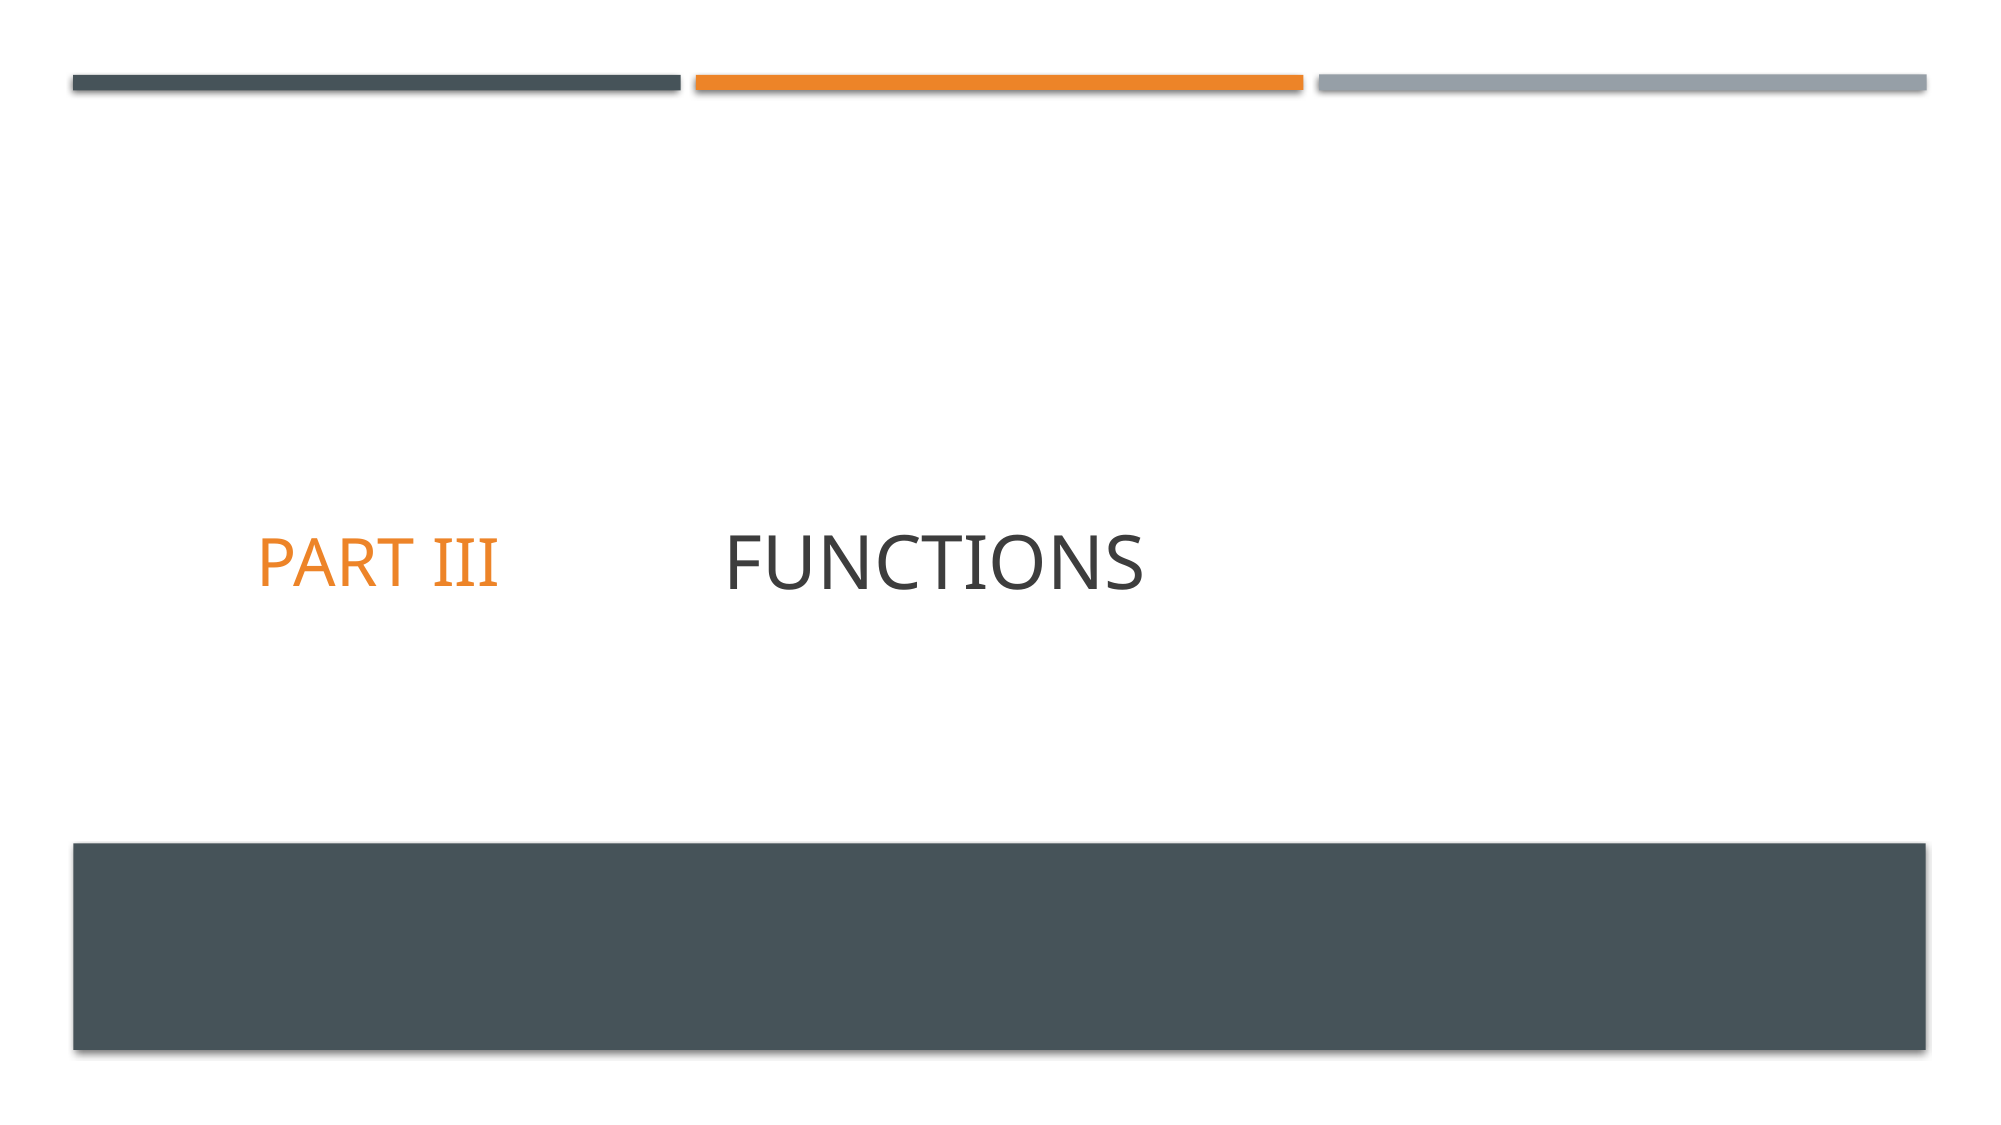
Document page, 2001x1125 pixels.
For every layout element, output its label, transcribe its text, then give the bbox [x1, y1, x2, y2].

title Functions [708, 164, 1926, 954]
list Part III [126, 165, 631, 954]
